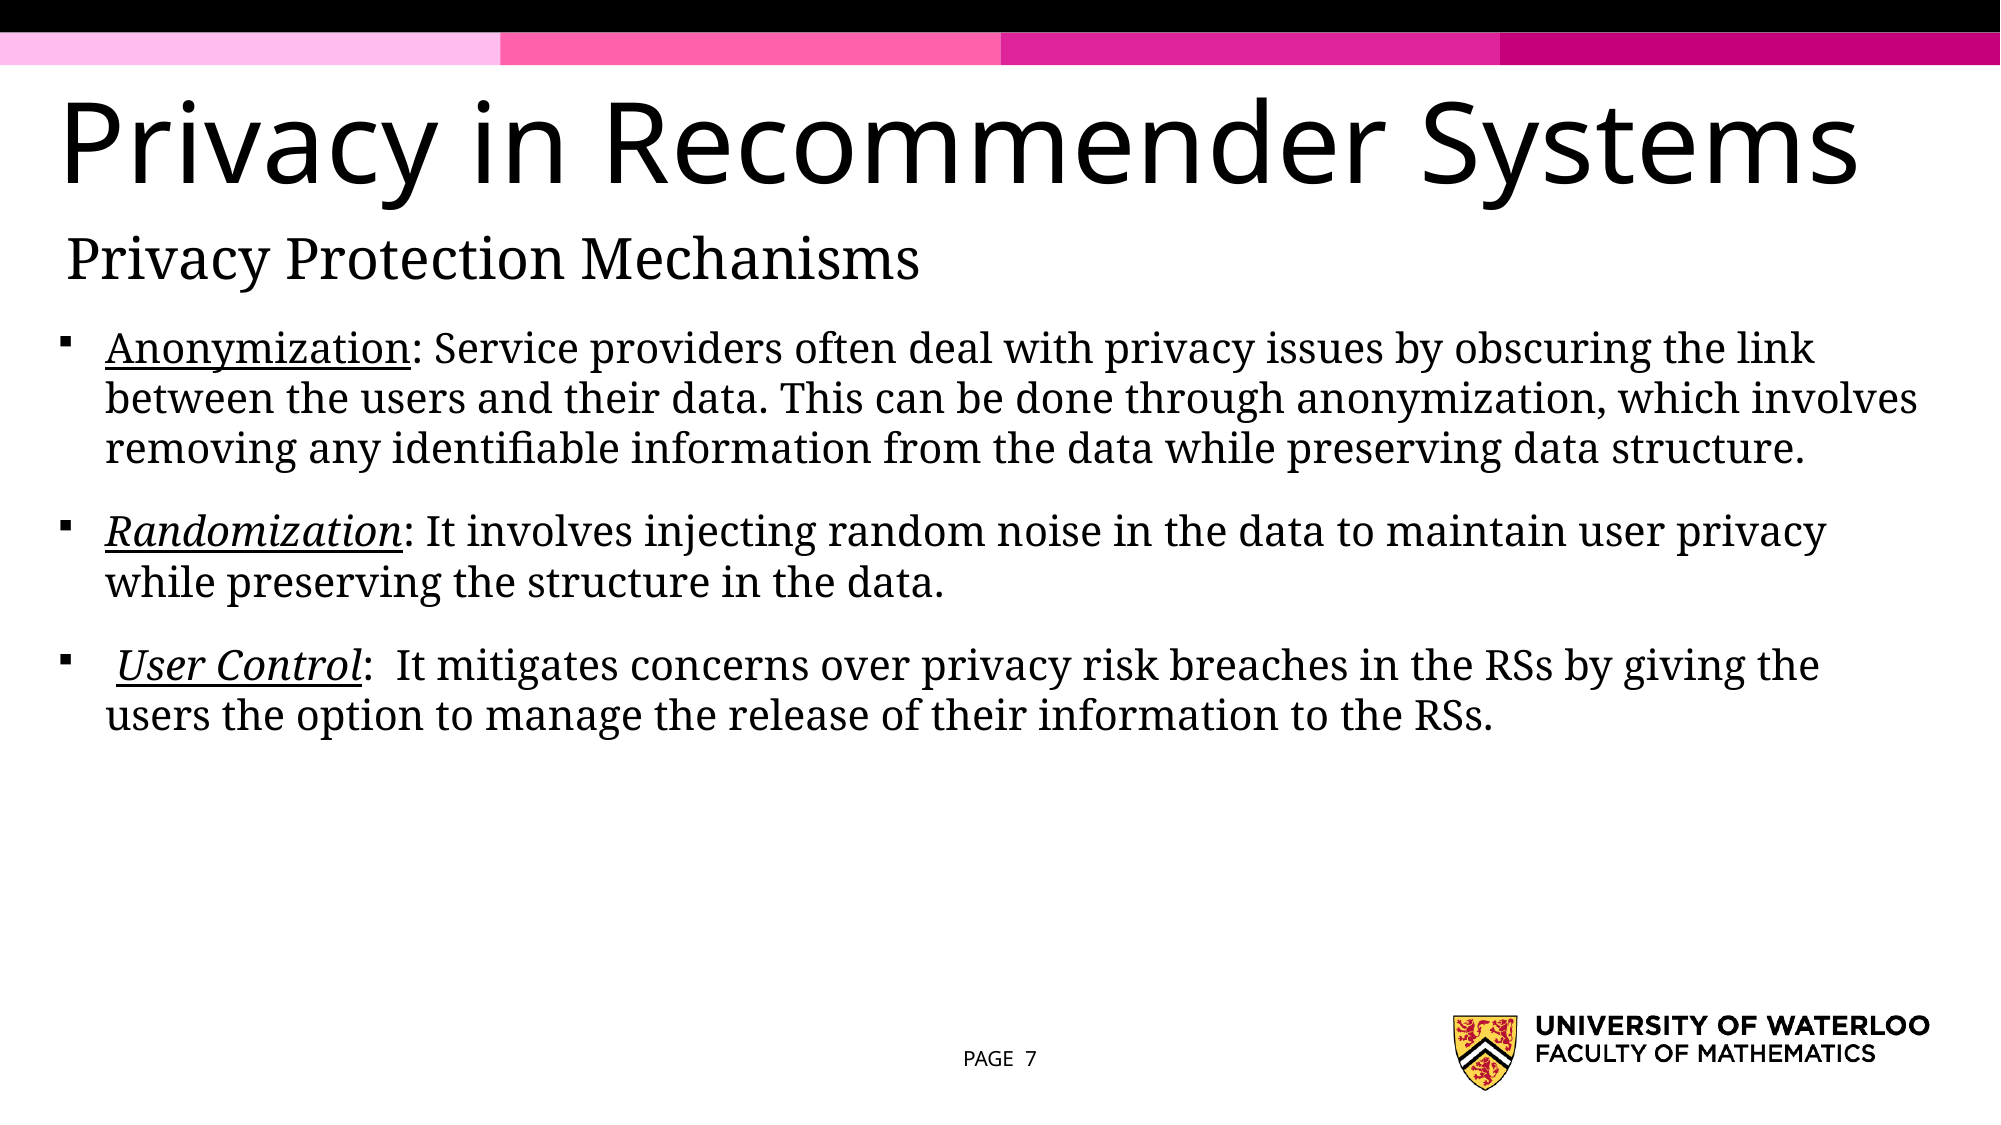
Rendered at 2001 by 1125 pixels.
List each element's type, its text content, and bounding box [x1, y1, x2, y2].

slide_number PAGE 7 [916, 1039, 1084, 1081]
text_box Privacy Protection Mechanisms [50, 215, 1949, 299]
picture [1375, 956, 2001, 1125]
title Privacy in Recommender Systems [42, 76, 1941, 223]
list Anonymization: Service providers often deal with privacy issues by obscuring the link between the users and their data. This can be done through anonymization, which involves removing any identifiable information from the data while preserving data structure. Randomization: It involves injecting random noise in the data to maintain user privacy while preserving the structure in the data. User Control: It mitigates concerns over privacy risk breaches in the RSs by giving the users the option to manage the release of their information to the RSs. [42, 314, 1941, 1040]
